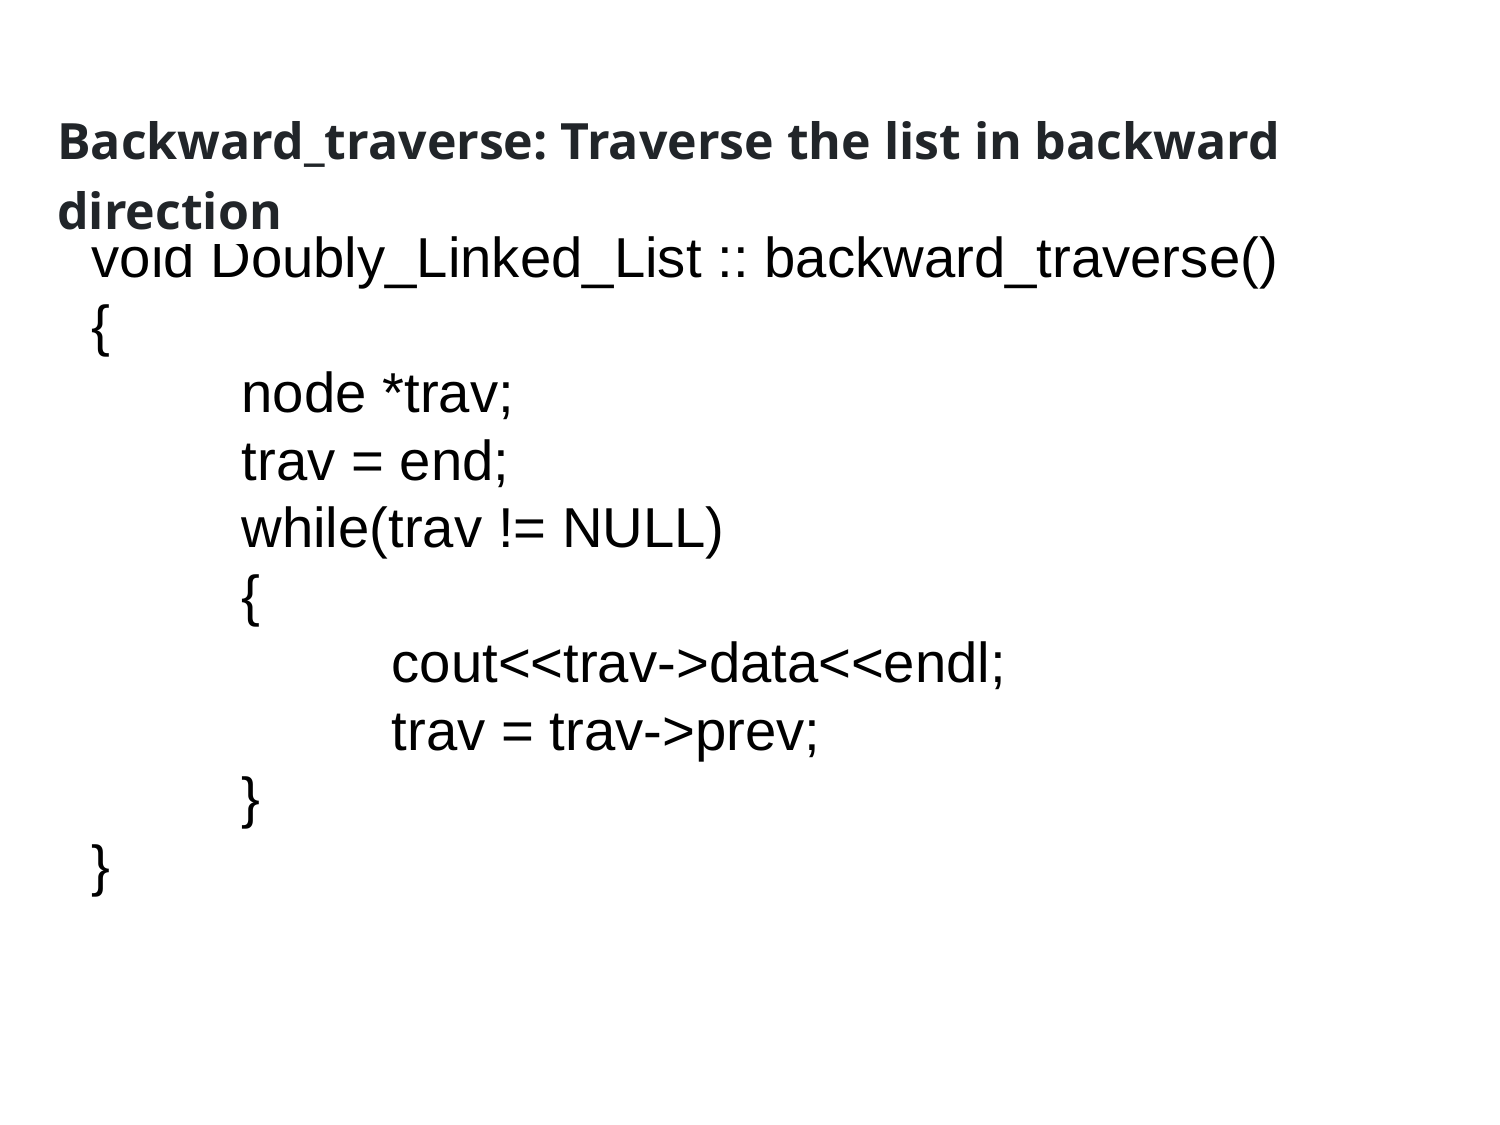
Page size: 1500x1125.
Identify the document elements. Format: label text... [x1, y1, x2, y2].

text_box void Doubly_Linked_List :: backward_traverse() { node *trav; trav = end; while(trav != NULL) { cout<<trav->data<<endl; trav = trav->prev; } } [76, 206, 1424, 912]
text_box Backward_traverse: Traverse the list in backward direction [42, 86, 1389, 254]
